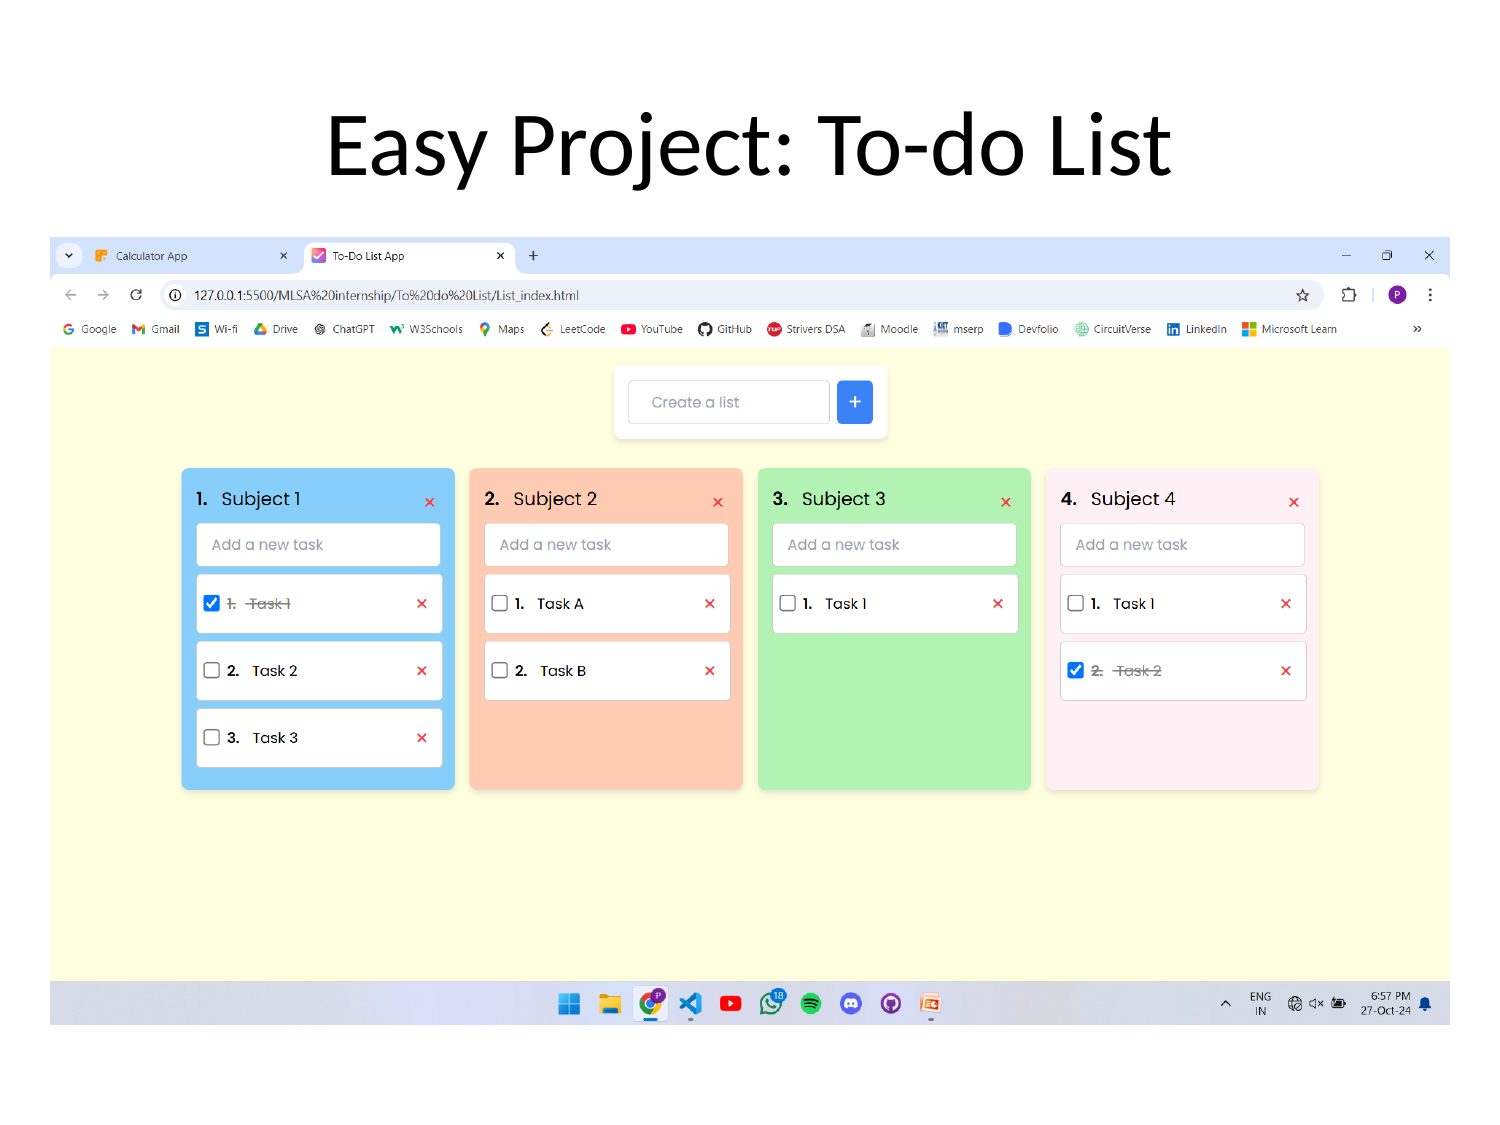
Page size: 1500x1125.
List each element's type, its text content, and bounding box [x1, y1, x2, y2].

title Easy Project: To-do List [75, 45, 1425, 233]
picture [49, 237, 1451, 1026]
